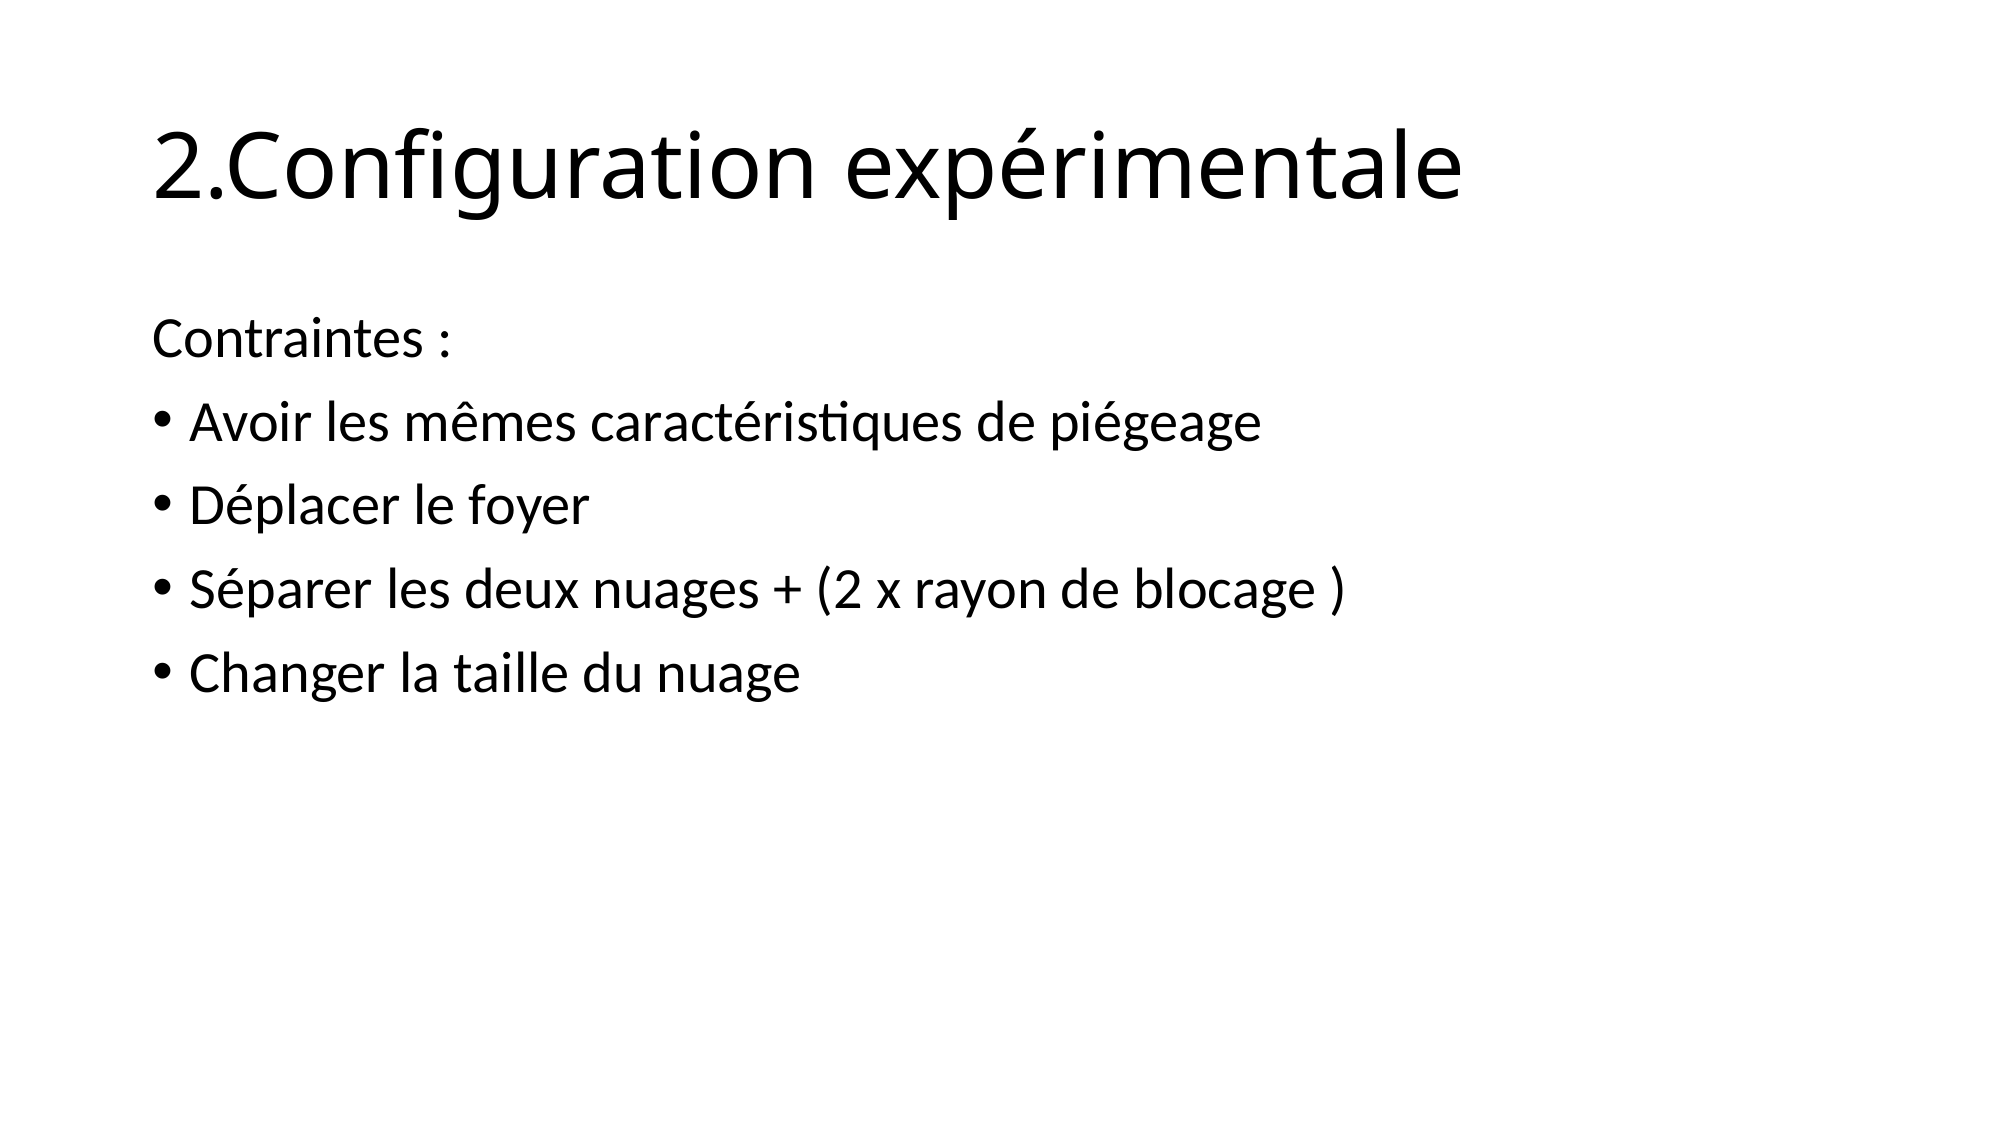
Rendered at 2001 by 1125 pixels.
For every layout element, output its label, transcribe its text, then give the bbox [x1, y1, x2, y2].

title 2.Configuration expérimentale [137, 59, 1863, 278]
